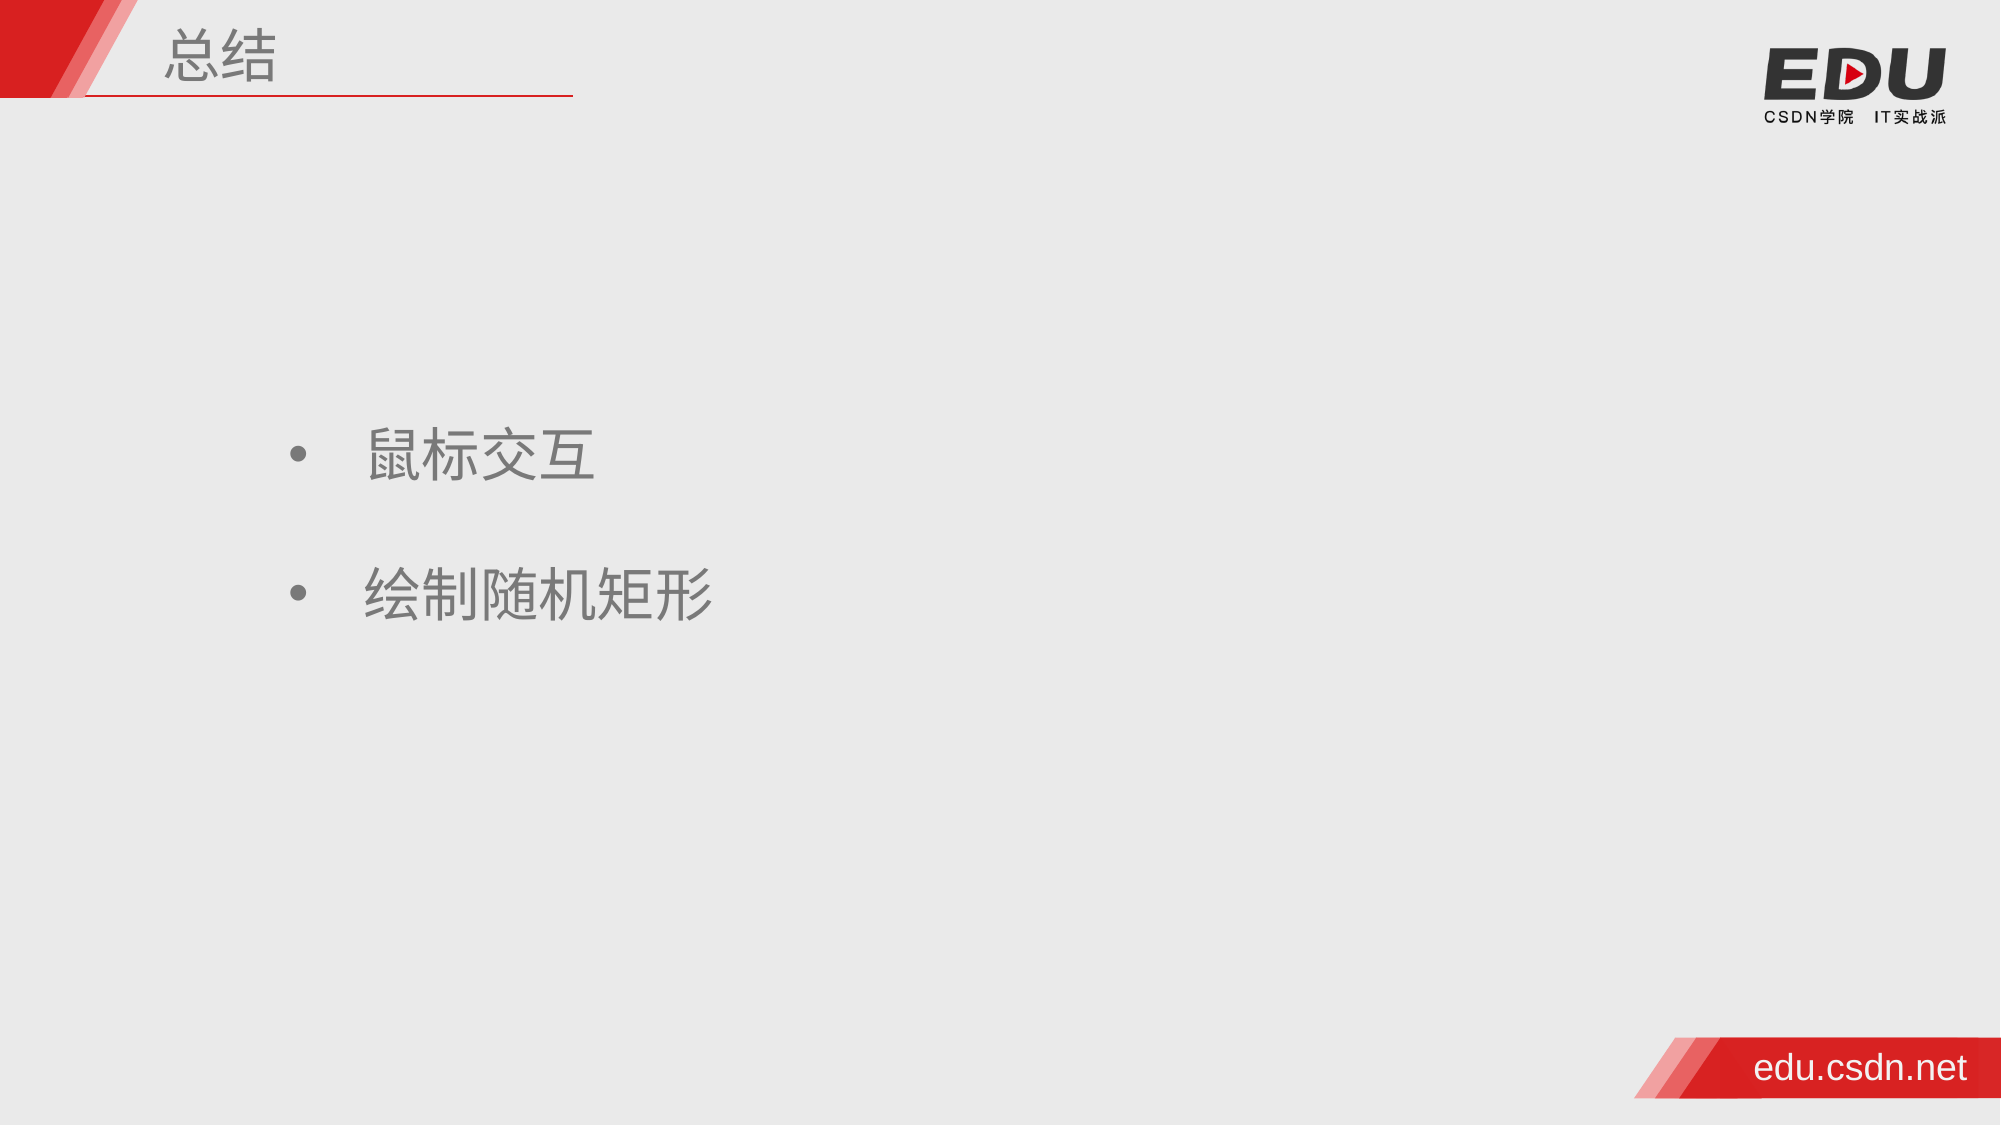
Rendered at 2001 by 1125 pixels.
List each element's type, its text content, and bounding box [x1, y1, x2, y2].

text_box 总结 [154, 19, 618, 118]
picture [1761, 42, 1948, 128]
text_box 鼠标交互 绘制随机矩形 [281, 340, 1638, 636]
